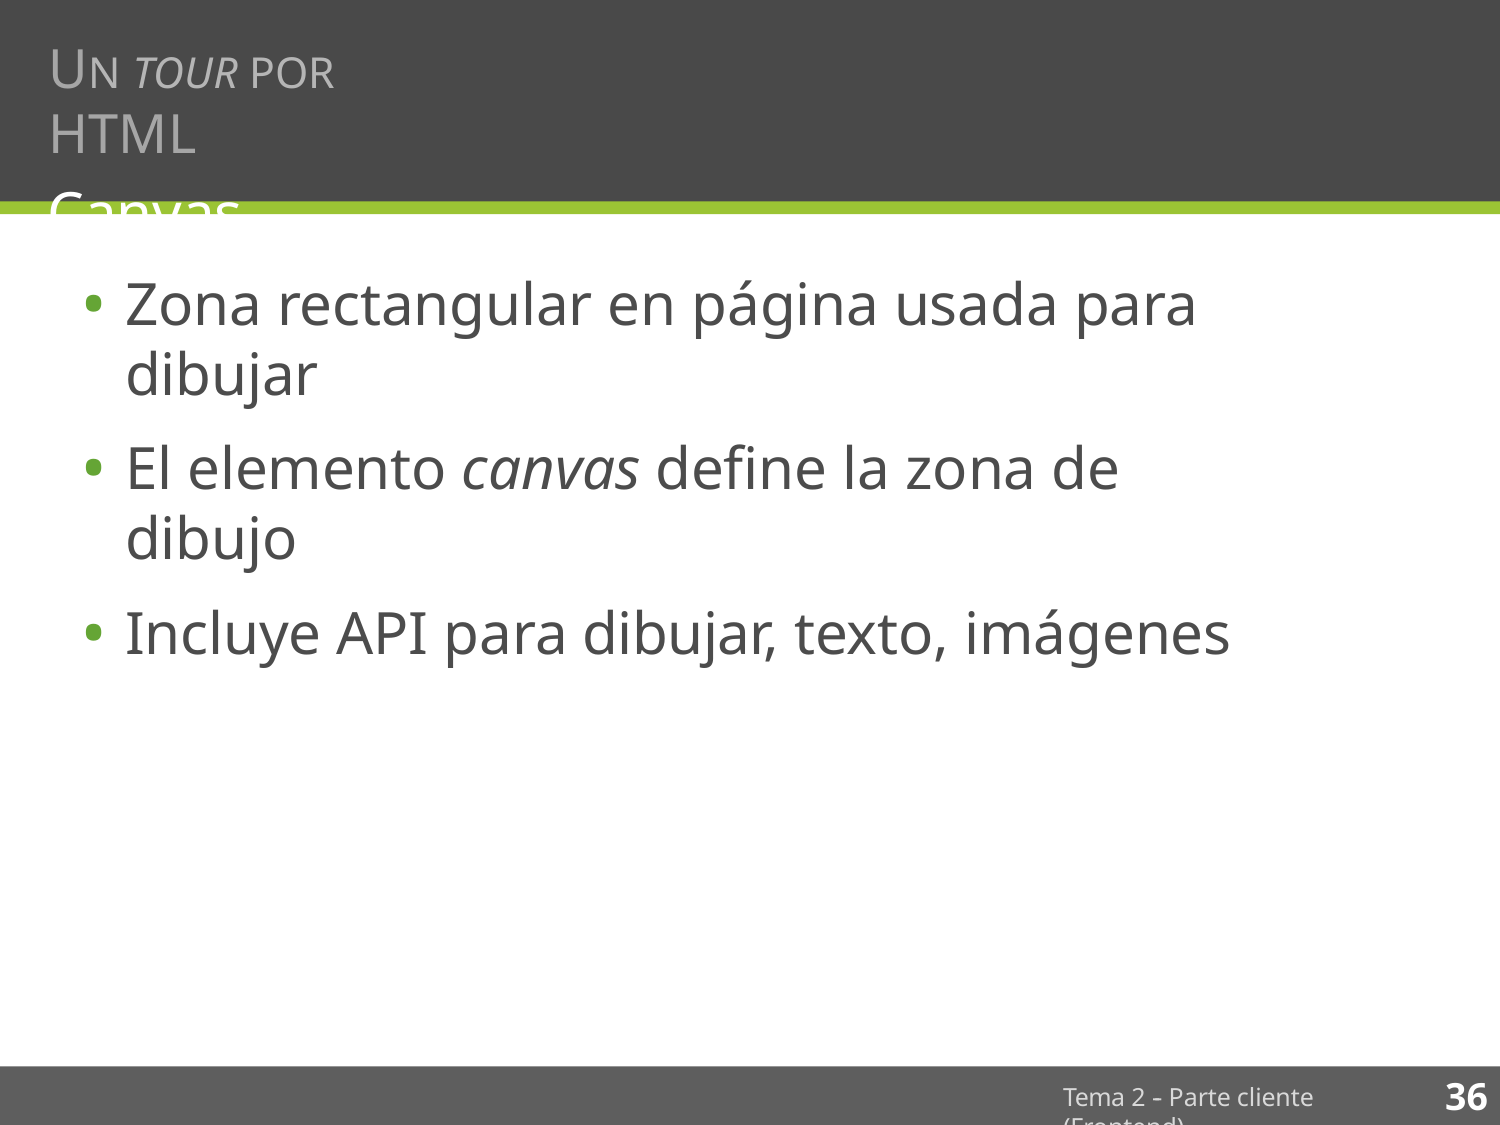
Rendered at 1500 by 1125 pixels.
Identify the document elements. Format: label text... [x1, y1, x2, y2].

title UN TOUR POR HTML Canvas [45, 20, 477, 247]
text_box Zona rectangular en página usada para dibujar El elemento canvas deﬁne la zona de dibujo Incluye API para dibujar, texto, imágenes [81, 241, 1240, 667]
footer Tema 2 -­‐ Parte cliente (Frontend) [1061, 1080, 1405, 1125]
slide_number 36 [1441, 1072, 1491, 1125]
